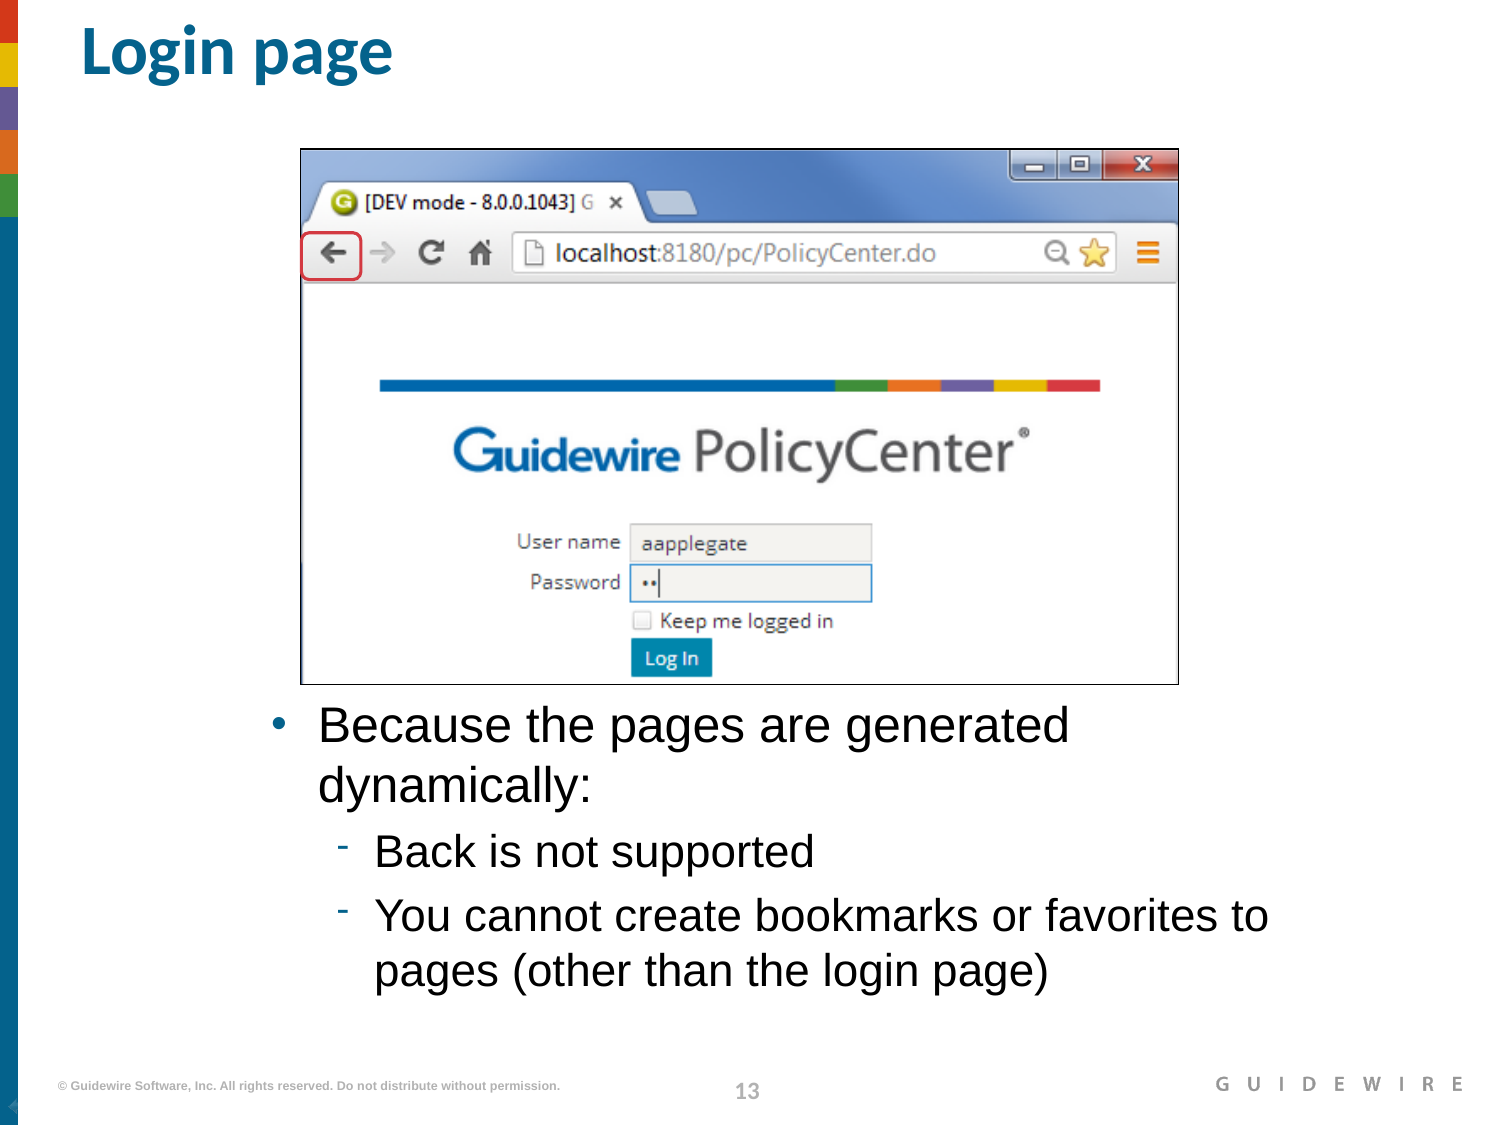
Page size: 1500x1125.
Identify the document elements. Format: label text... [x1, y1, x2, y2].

picture [1215, 1073, 1480, 1096]
title Login page [81, 19, 1446, 142]
picture [10, 1101, 18, 1111]
picture [301, 149, 1178, 685]
picture [0, 0, 18, 216]
list Because the pages are generated dynamically: Back is not supported You cannot create bookmarks or favorites to pages (other than the login page) [271, 692, 1300, 1005]
